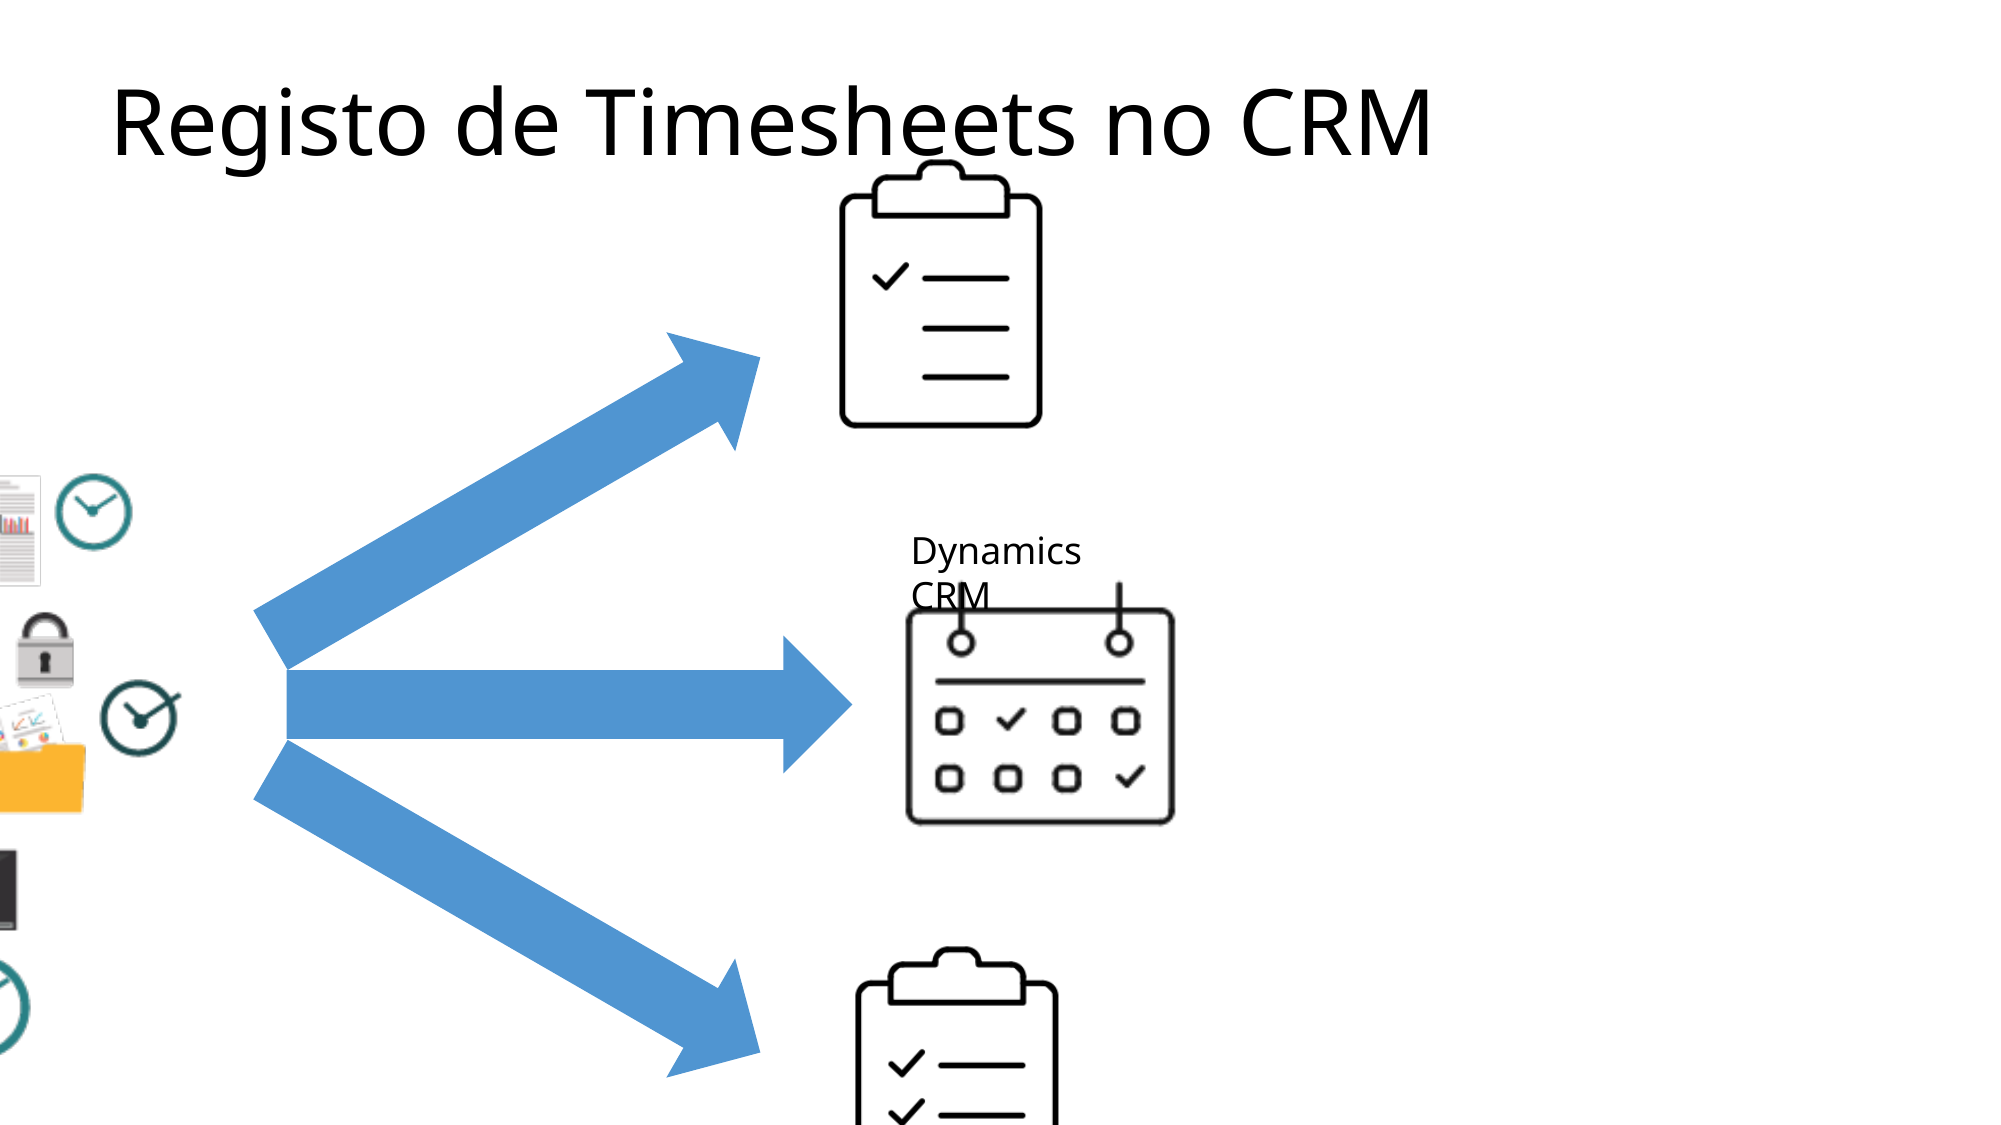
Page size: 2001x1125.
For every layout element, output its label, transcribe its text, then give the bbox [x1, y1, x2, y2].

text_box [285, 633, 854, 776]
picture [795, 148, 1087, 440]
title Registo de Timesheets no CRM [94, 17, 1820, 235]
text_box [259, 330, 762, 669]
picture [895, 558, 1187, 850]
picture [811, 935, 1103, 1125]
text_box Dynamics CRM [895, 519, 1187, 558]
picture [0, 232, 259, 1125]
text_box [259, 740, 762, 1080]
